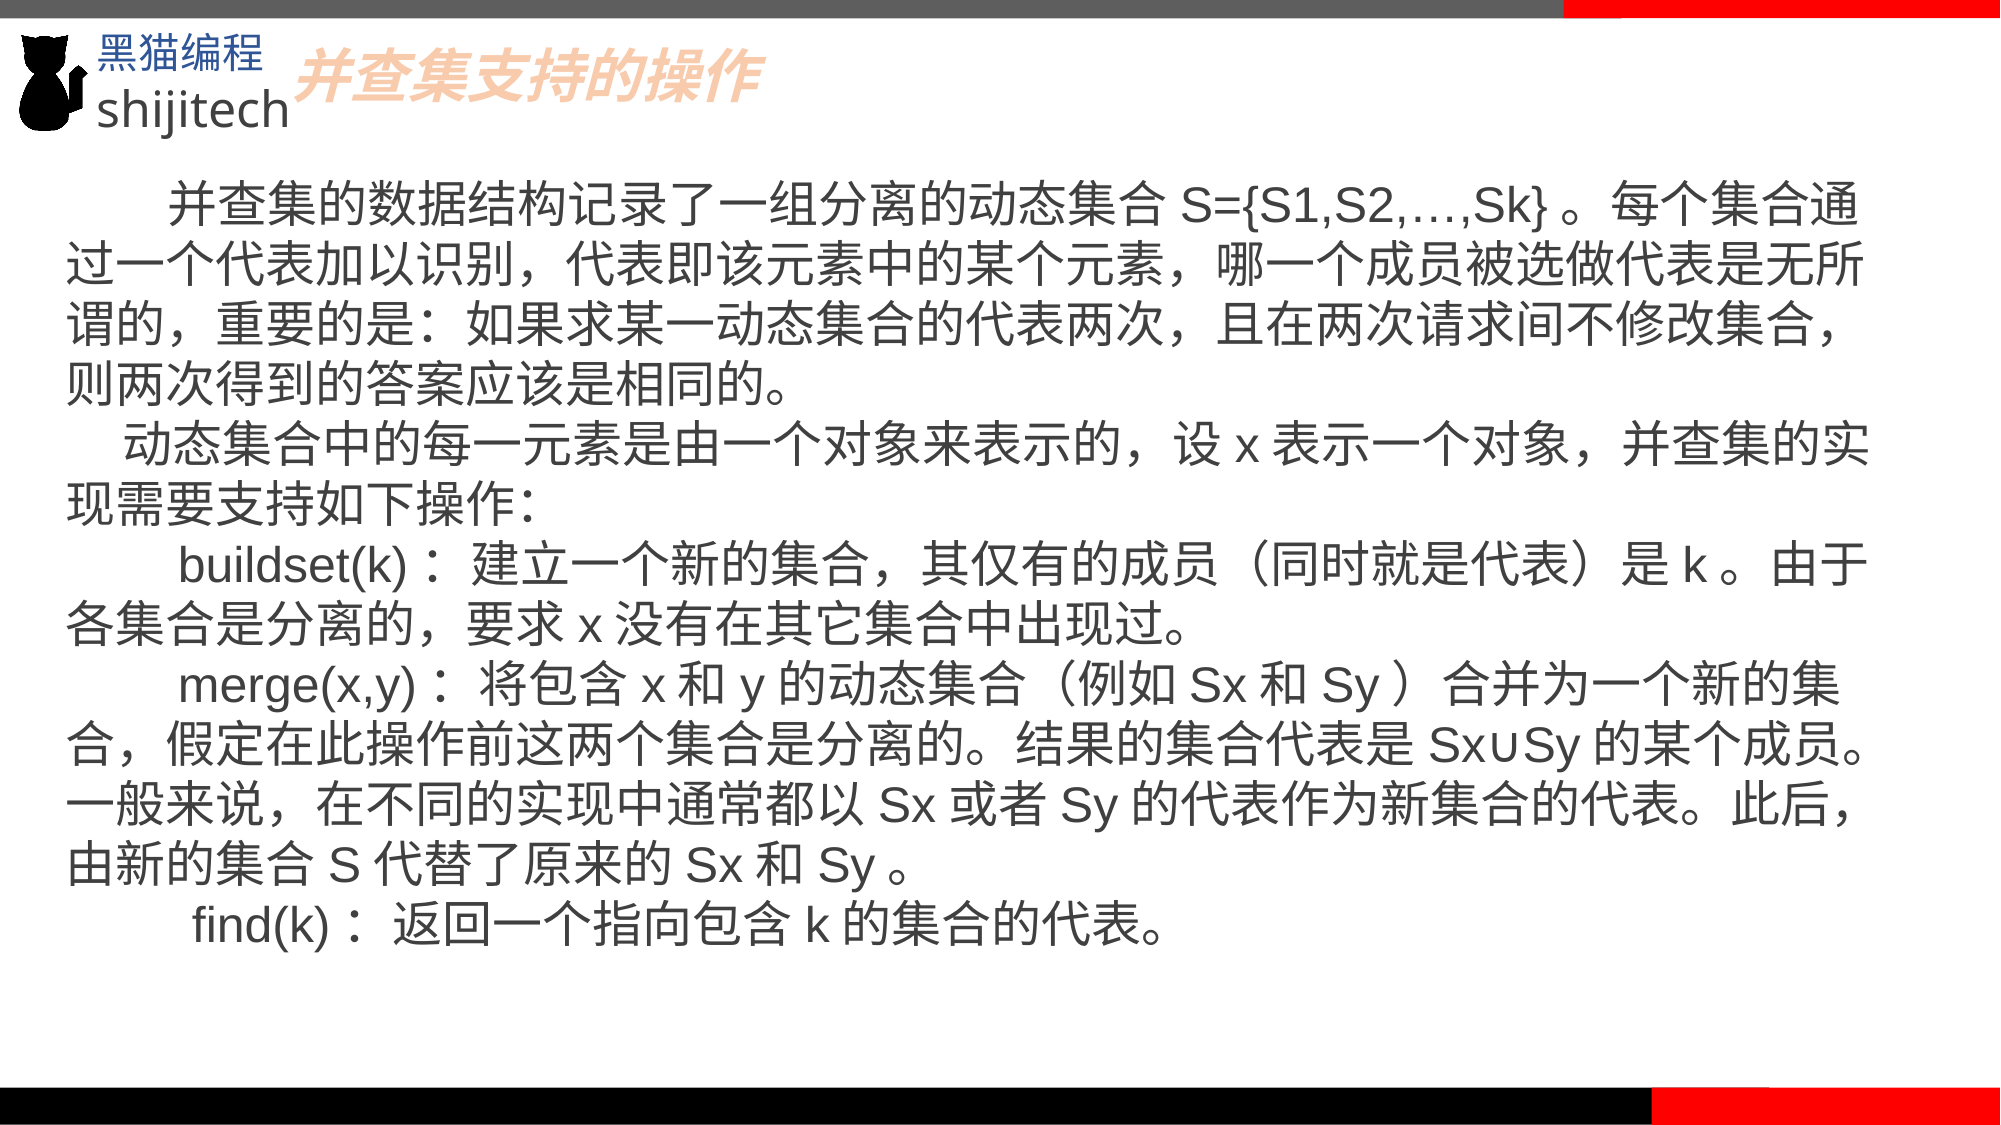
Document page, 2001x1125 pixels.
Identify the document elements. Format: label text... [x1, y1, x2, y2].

subtitle 并查集的数据结构记录了一组分离的动态集合S={S1,S2,…,Sk}。每个集合通过一个代表加以识别，代表即该元素中的某个元素，哪一个成员被选做代表是无所谓的，重要的是：如果求某一动态集合的代表两次，且在两次请求间不修改集合，则两次得到的答案应该是相同的。 动态集合中的每一元素是由一个对象来表示的，设x表示一个对象，并查集的实现需要支持如下操作： buildset(k)：建立一个新的集合，其仅有的成员（同时就是代表）是k。由于各集合是分离的，要求x没有在其它集合中出现过。 merge(x,y)：将包含x和y的动态集合（例如Sx和Sy）合并为一个新的集合，假定在此操作前这两个集合是分离的。结果的集合代表是Sx∪Sy的某个成员。一般来说，在不同的实现中通常都以Sx或者Sy的代表作为新集合的代表。此后，由新的集合S代替了原来的Sx和Sy。 find(k)：返回一个指向包含k的集合的代表。 [51, 165, 1908, 759]
text_box 并查集支持的操作 [276, 32, 1170, 117]
picture [5, 35, 101, 131]
